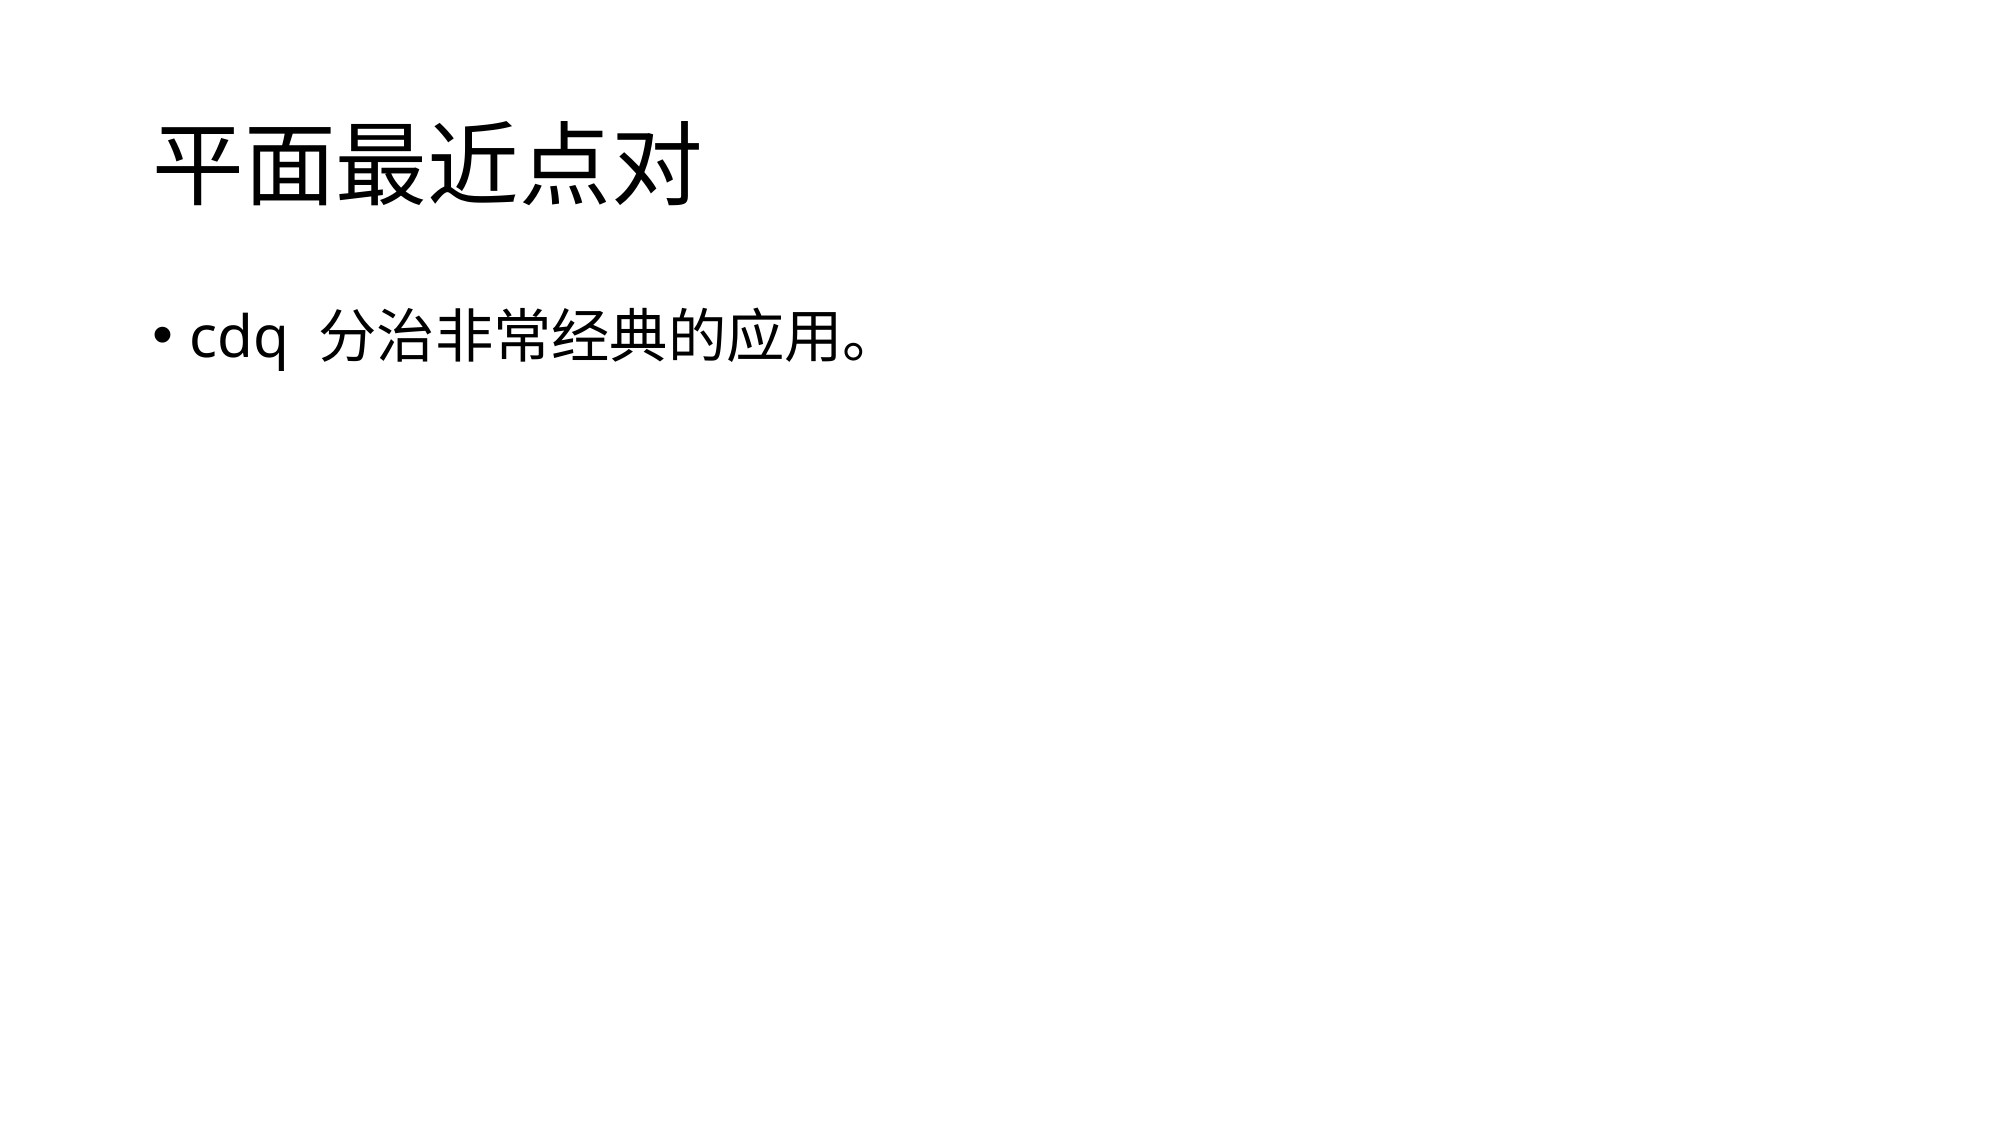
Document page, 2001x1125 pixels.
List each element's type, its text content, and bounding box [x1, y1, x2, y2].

title 平面最近点对 [137, 59, 1863, 278]
list cdq 分治非常经典的应用。 [137, 299, 1863, 1014]
